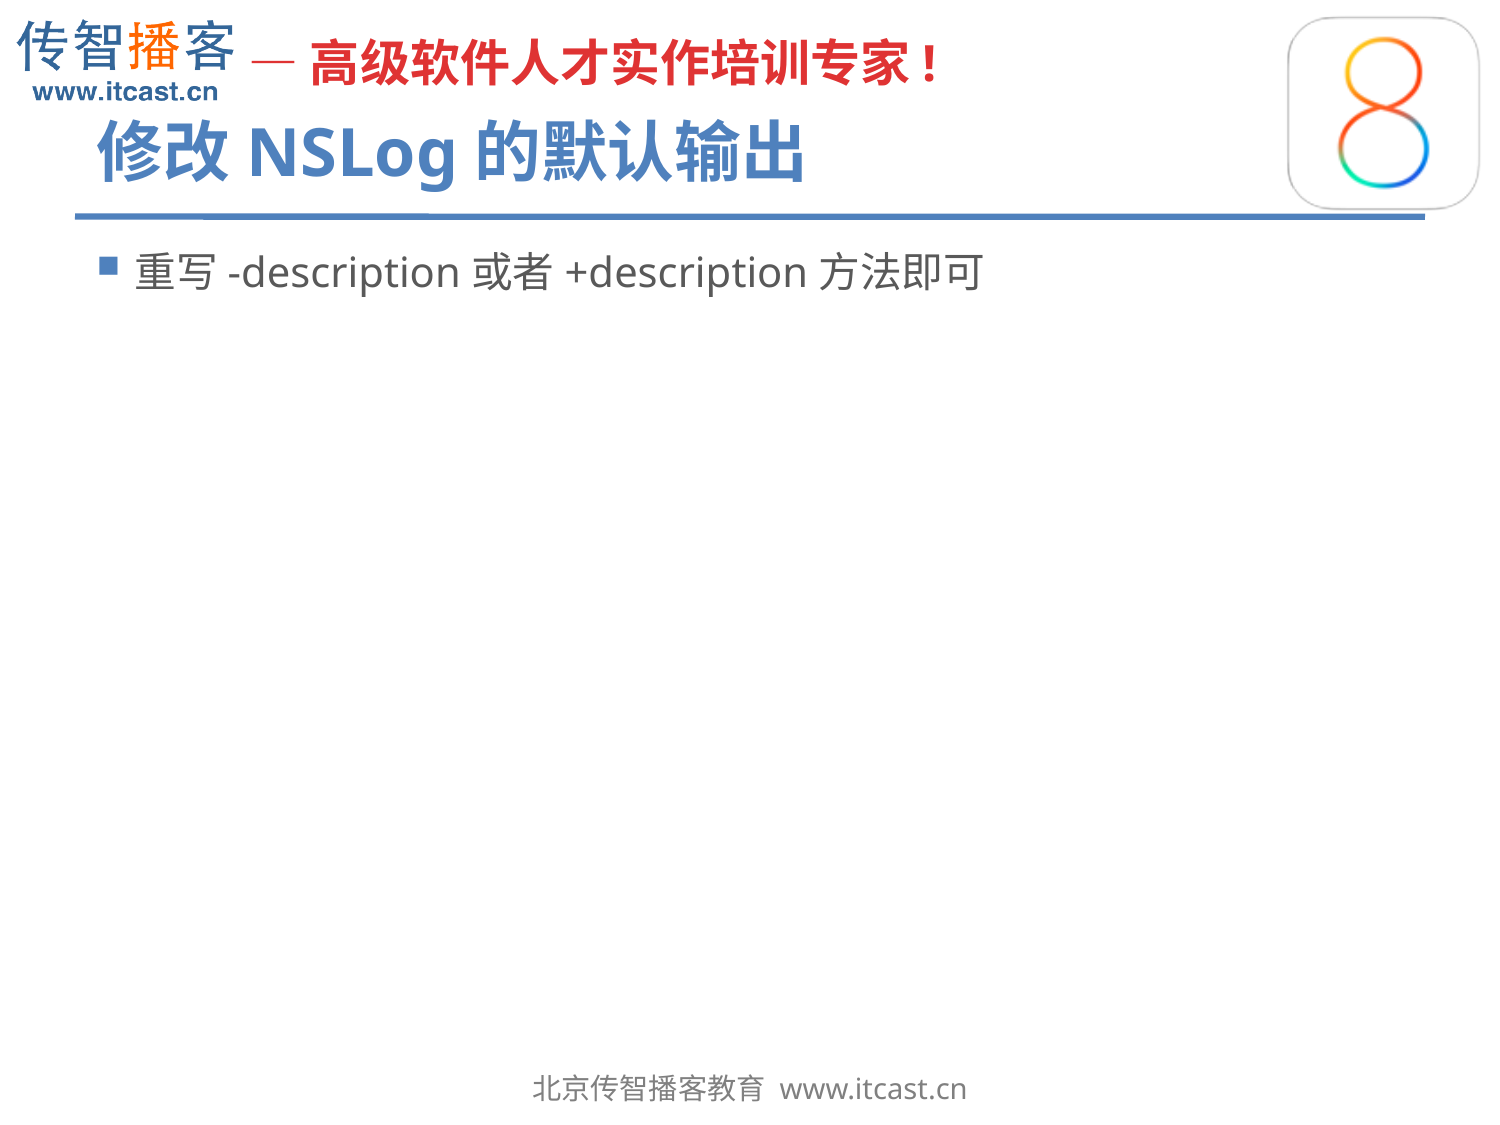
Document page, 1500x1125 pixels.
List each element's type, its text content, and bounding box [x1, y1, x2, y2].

picture [1270, 0, 1497, 227]
list 重写-description或者+description方法即可 [81, 237, 1416, 1005]
picture [16, 19, 234, 101]
title 修改NSLog的默认输出 [81, 102, 1416, 237]
